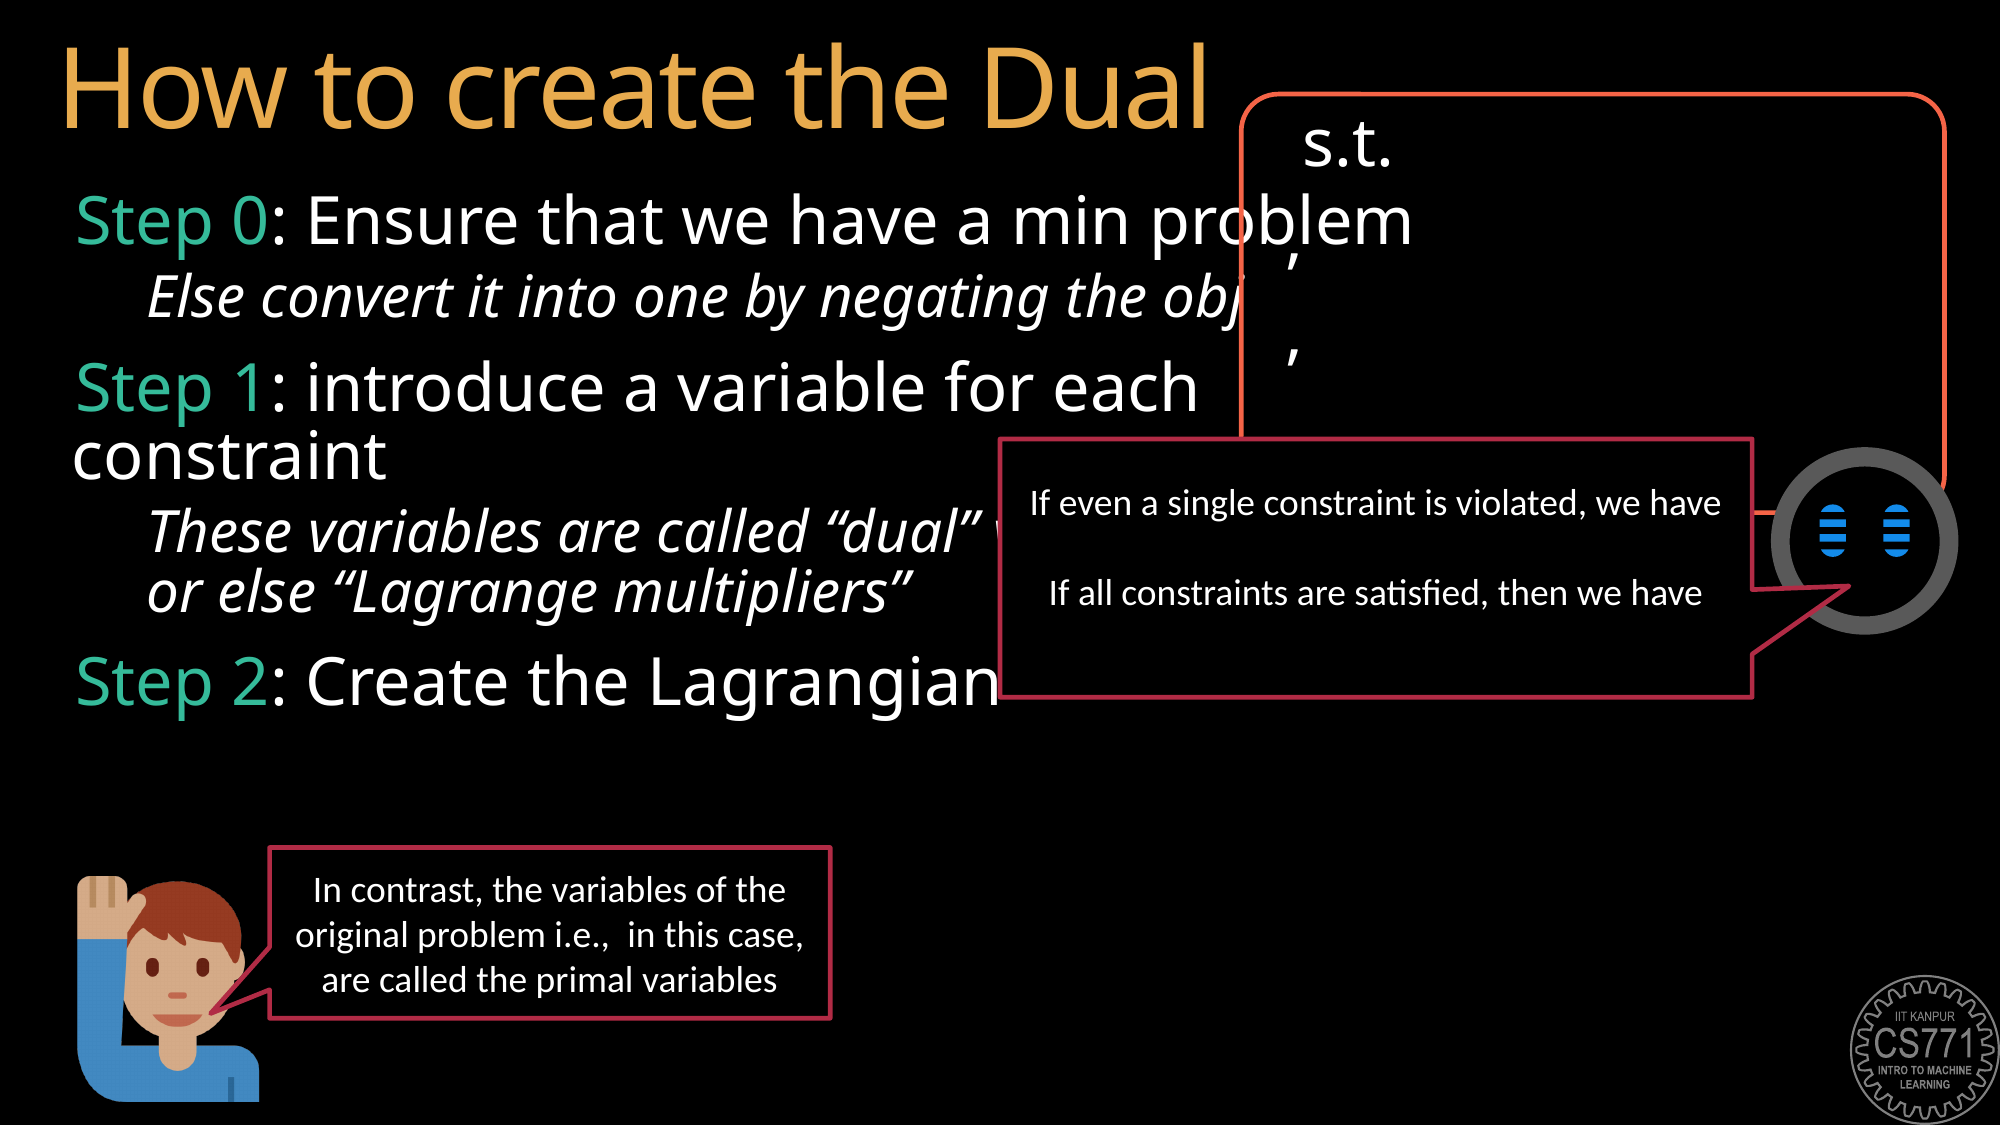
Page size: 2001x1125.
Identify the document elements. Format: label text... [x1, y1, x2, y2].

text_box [1770, 446, 1959, 635]
picture [55, 876, 281, 1102]
title How to create the Dual [41, 5, 1945, 183]
